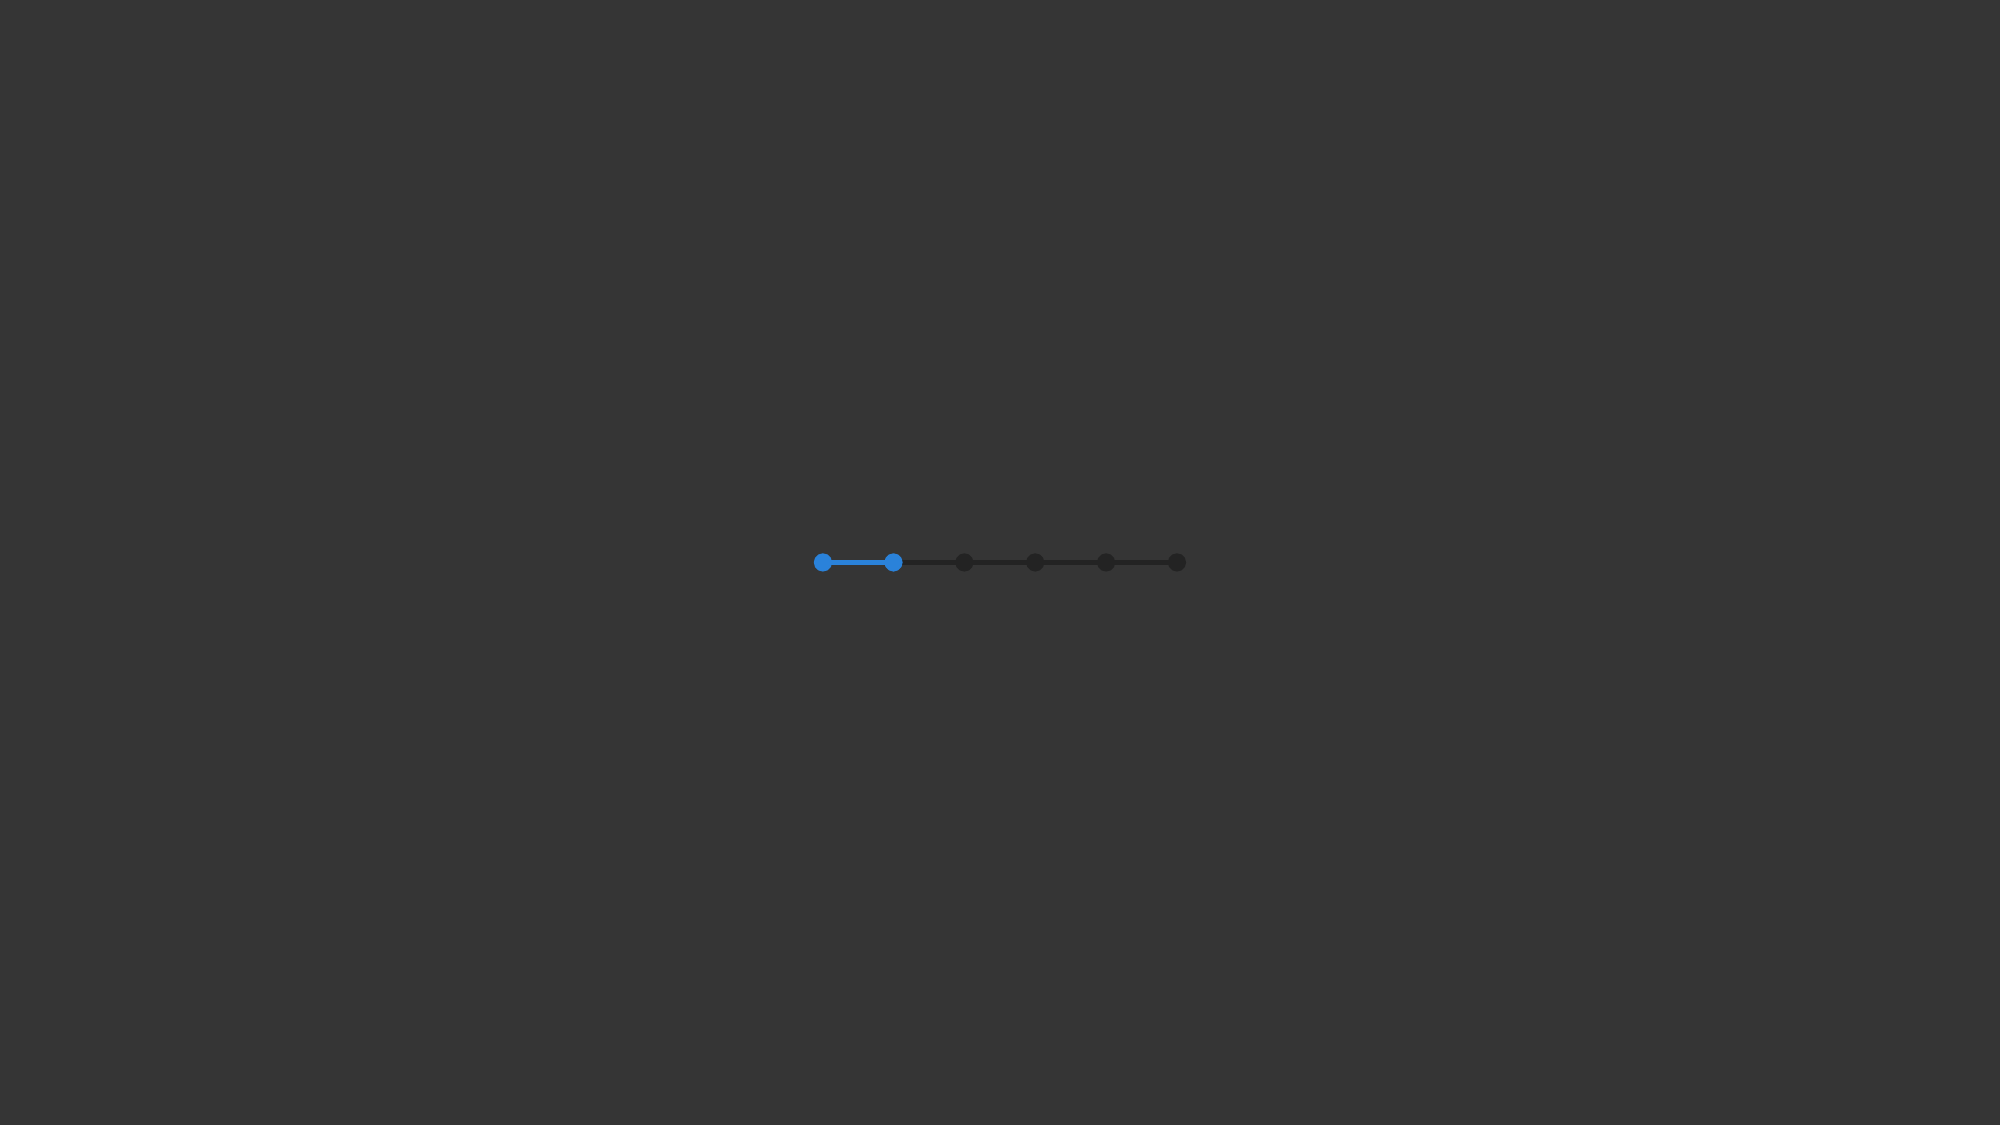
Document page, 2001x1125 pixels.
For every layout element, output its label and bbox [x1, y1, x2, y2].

text_box [817, 556, 1183, 569]
